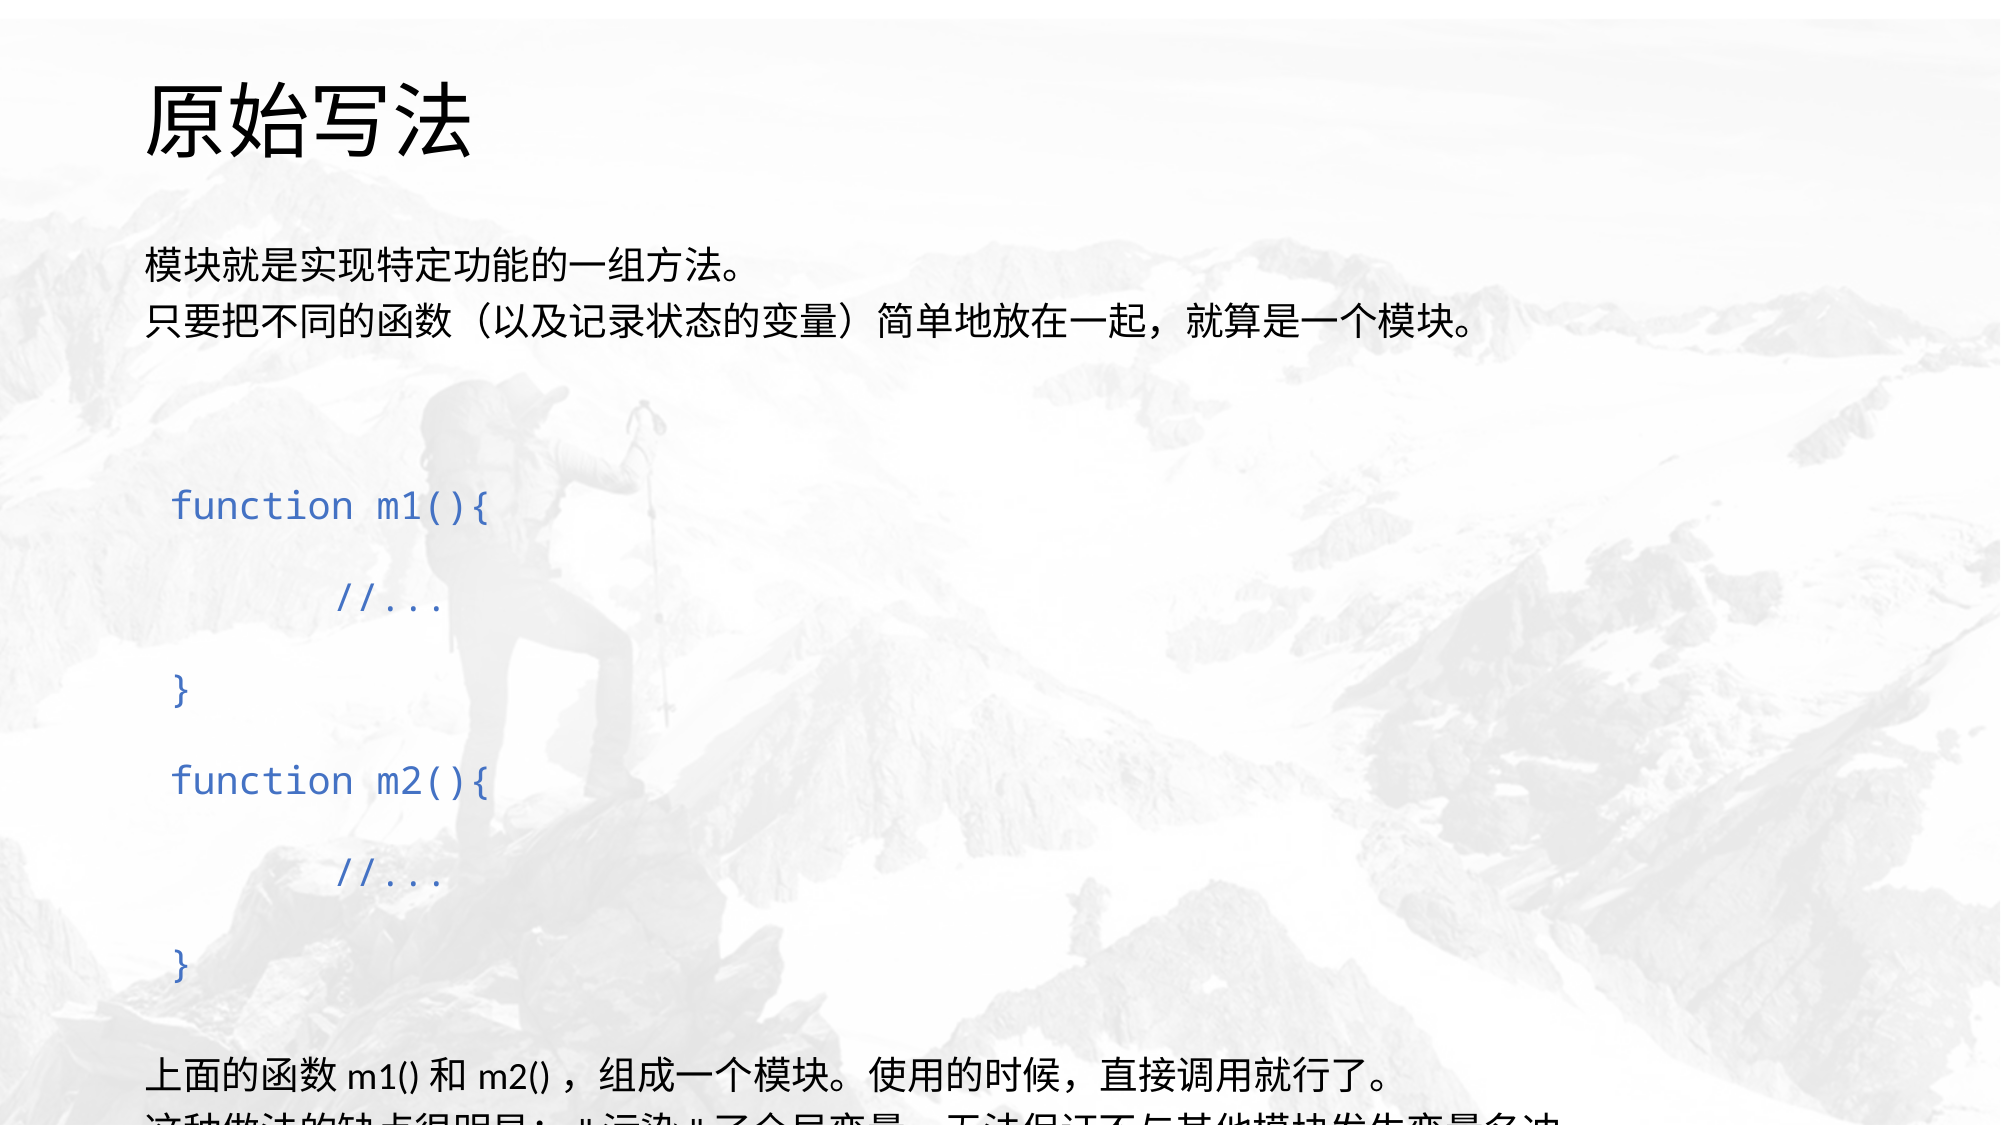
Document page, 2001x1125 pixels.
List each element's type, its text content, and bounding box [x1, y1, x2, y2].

title 原始写法 [136, 59, 1863, 190]
list 模块就是实现特定功能的一组方法。 只要把不同的函数（以及记录状态的变量）简单地放在一起，就算是一个模块。 function m1(){ //... } function m2(){ //... } 上面的函数m1()和m2()，组成一个模块。使用的时候，直接调用就行了。 这种做法的缺点很明显："污染"了全局变量，无法保证不与其他模块发生变量名冲突，而且模块成员之间看不出直接关系。 [136, 238, 1580, 1014]
picture [0, 0, 2001, 1125]
